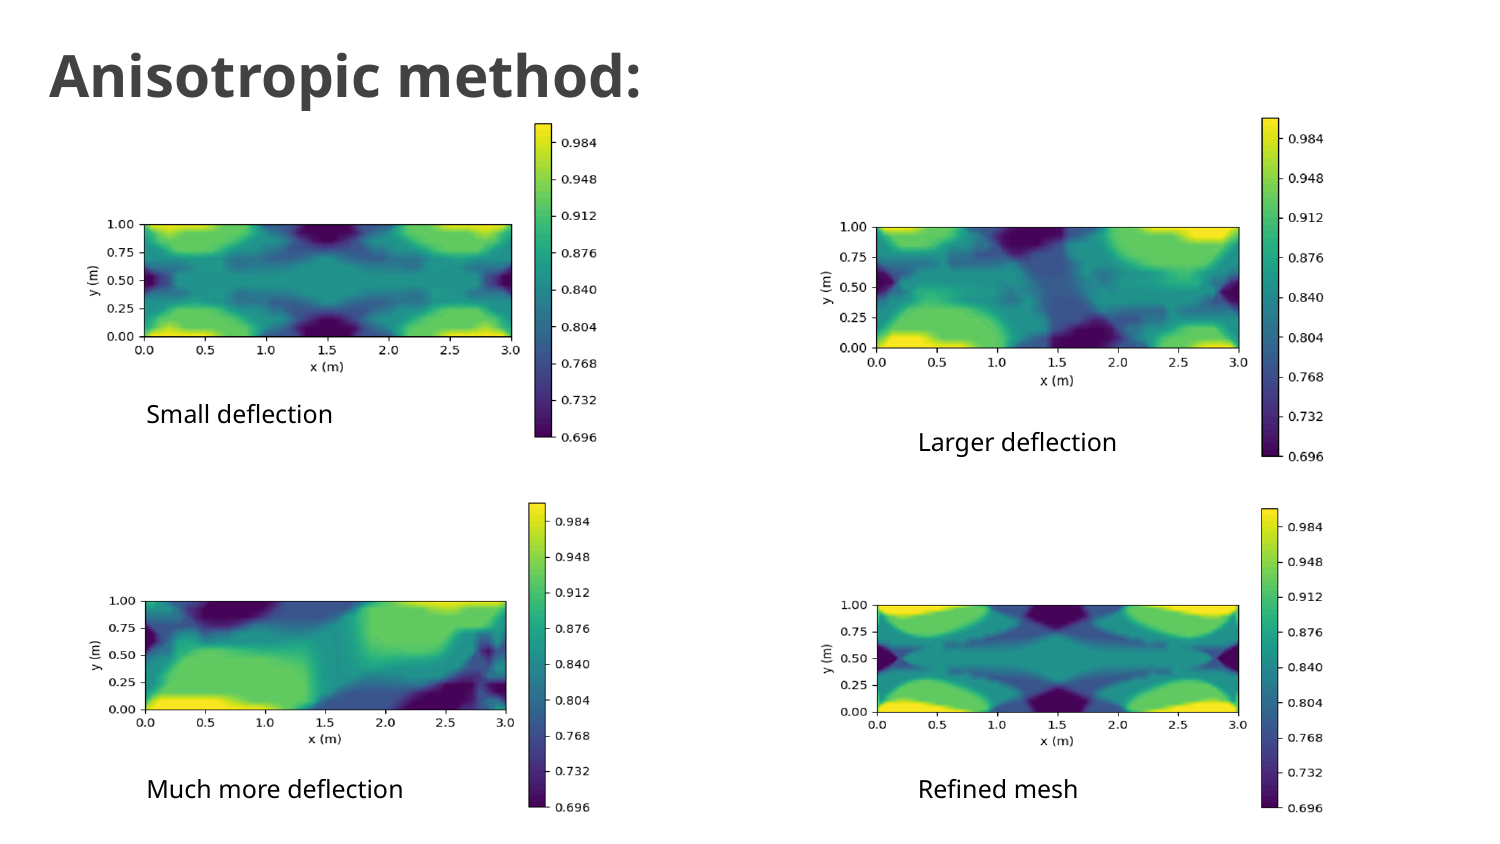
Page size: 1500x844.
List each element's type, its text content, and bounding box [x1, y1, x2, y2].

title Anisotropic method: [34, 24, 1188, 189]
picture [815, 107, 1332, 472]
picture [87, 495, 597, 819]
picture [87, 120, 604, 445]
picture [815, 508, 1332, 819]
